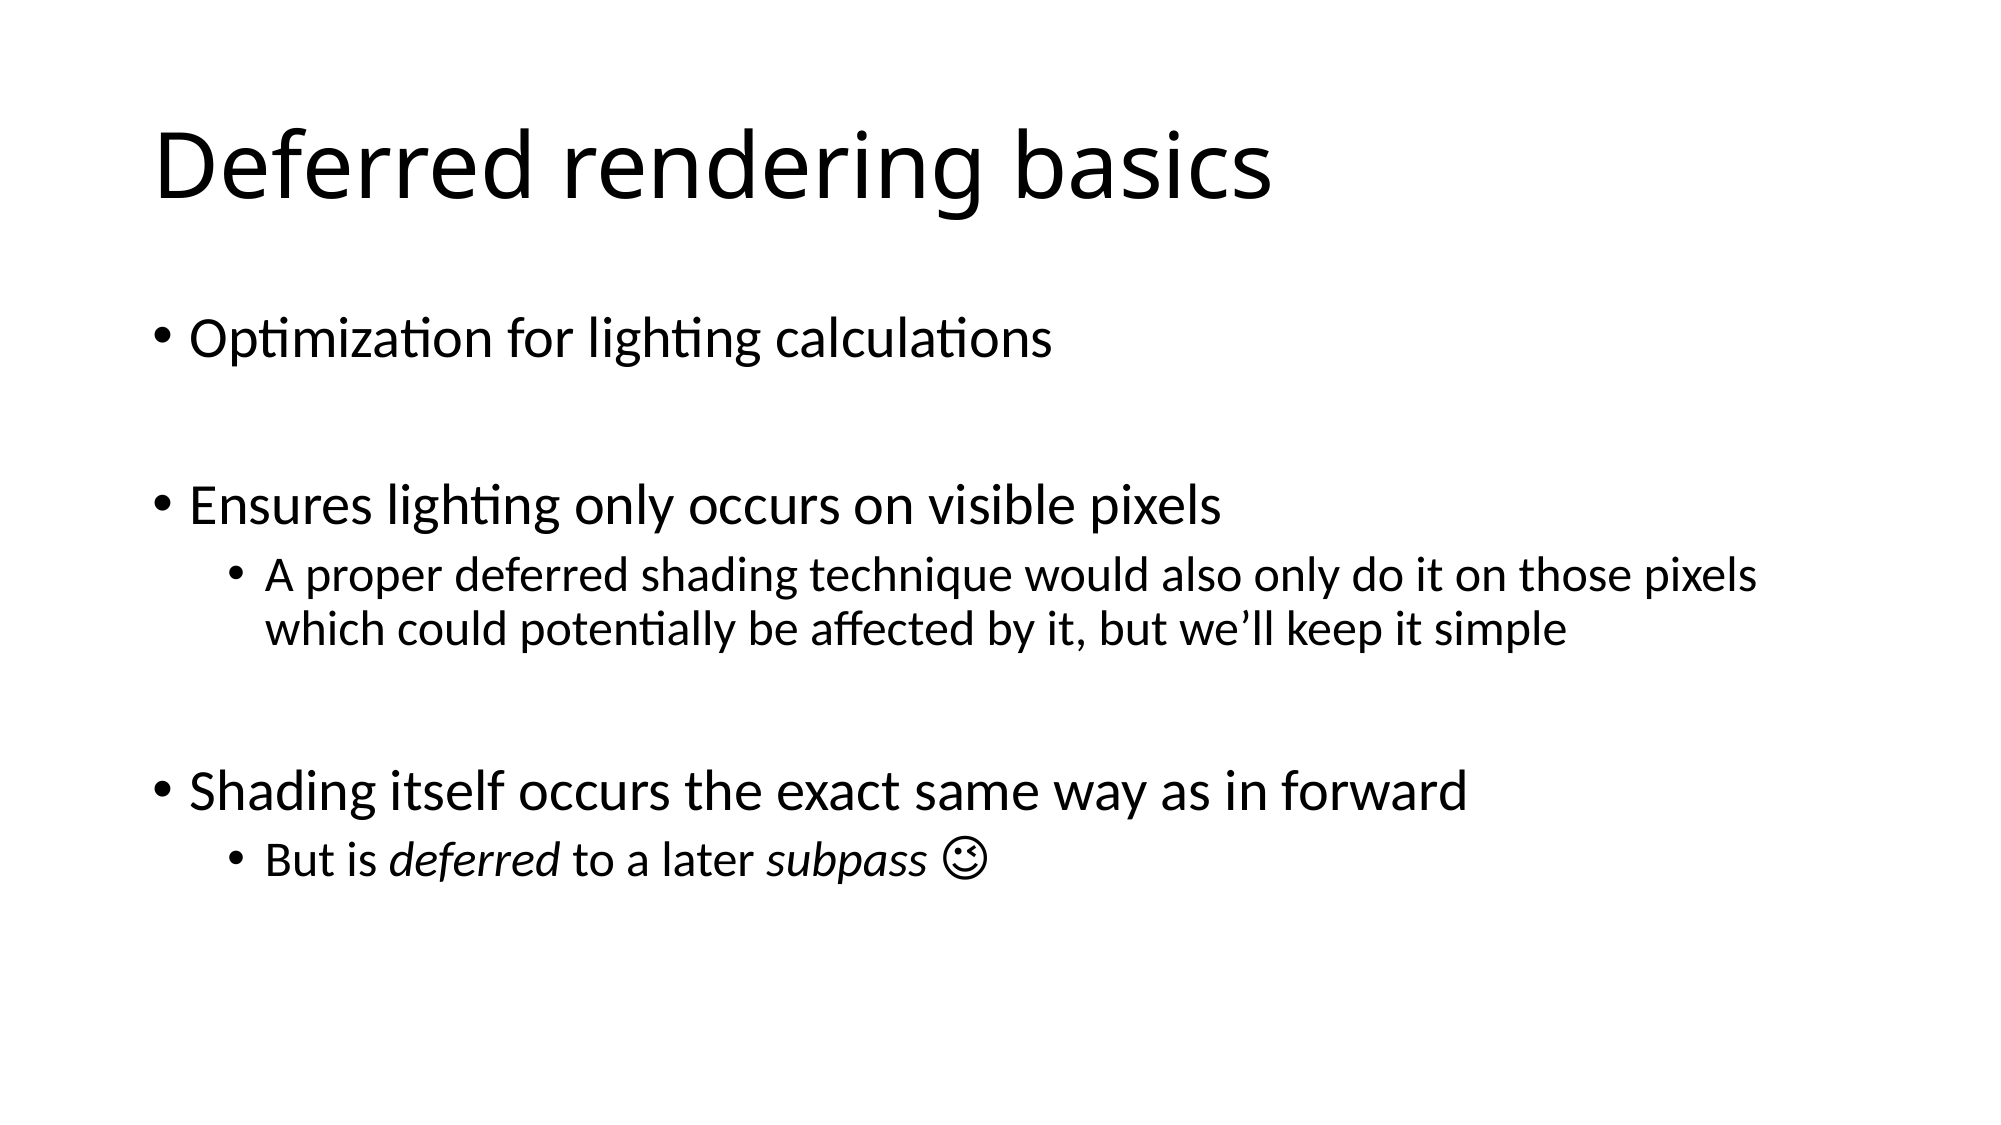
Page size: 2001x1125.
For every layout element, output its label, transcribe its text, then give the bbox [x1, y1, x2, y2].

list Optimization for lighting calculations Ensures lighting only occurs on visible pixels A proper deferred shading technique would also only do it on those pixels which could potentially be affected by it, but we’ll keep it simple Shading itself occurs the exact same way as in forward But is deferred to a later subpass 😉 [137, 299, 1863, 1014]
title Deferred rendering basics [137, 59, 1863, 278]
